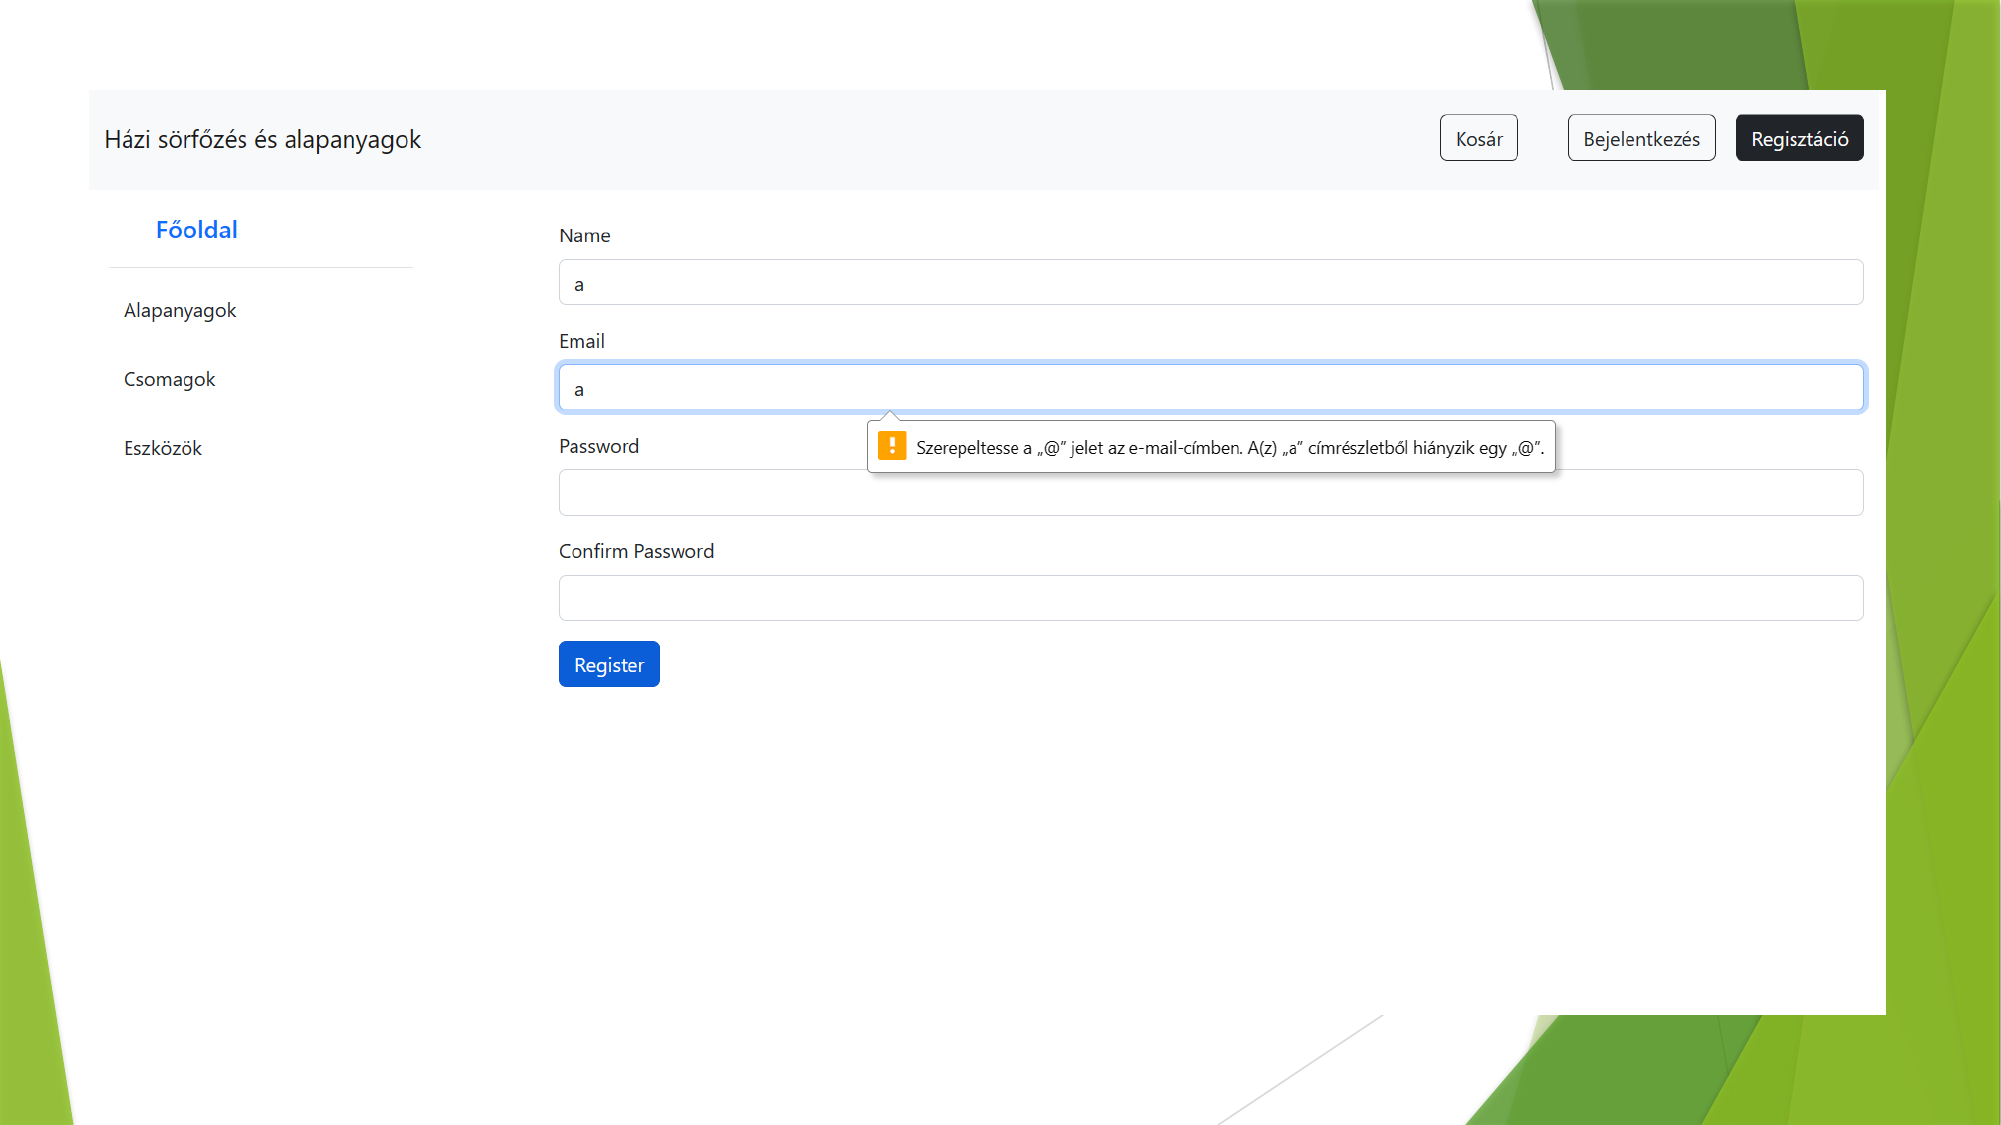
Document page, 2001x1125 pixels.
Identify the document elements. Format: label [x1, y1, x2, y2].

picture [73, 90, 1887, 1015]
